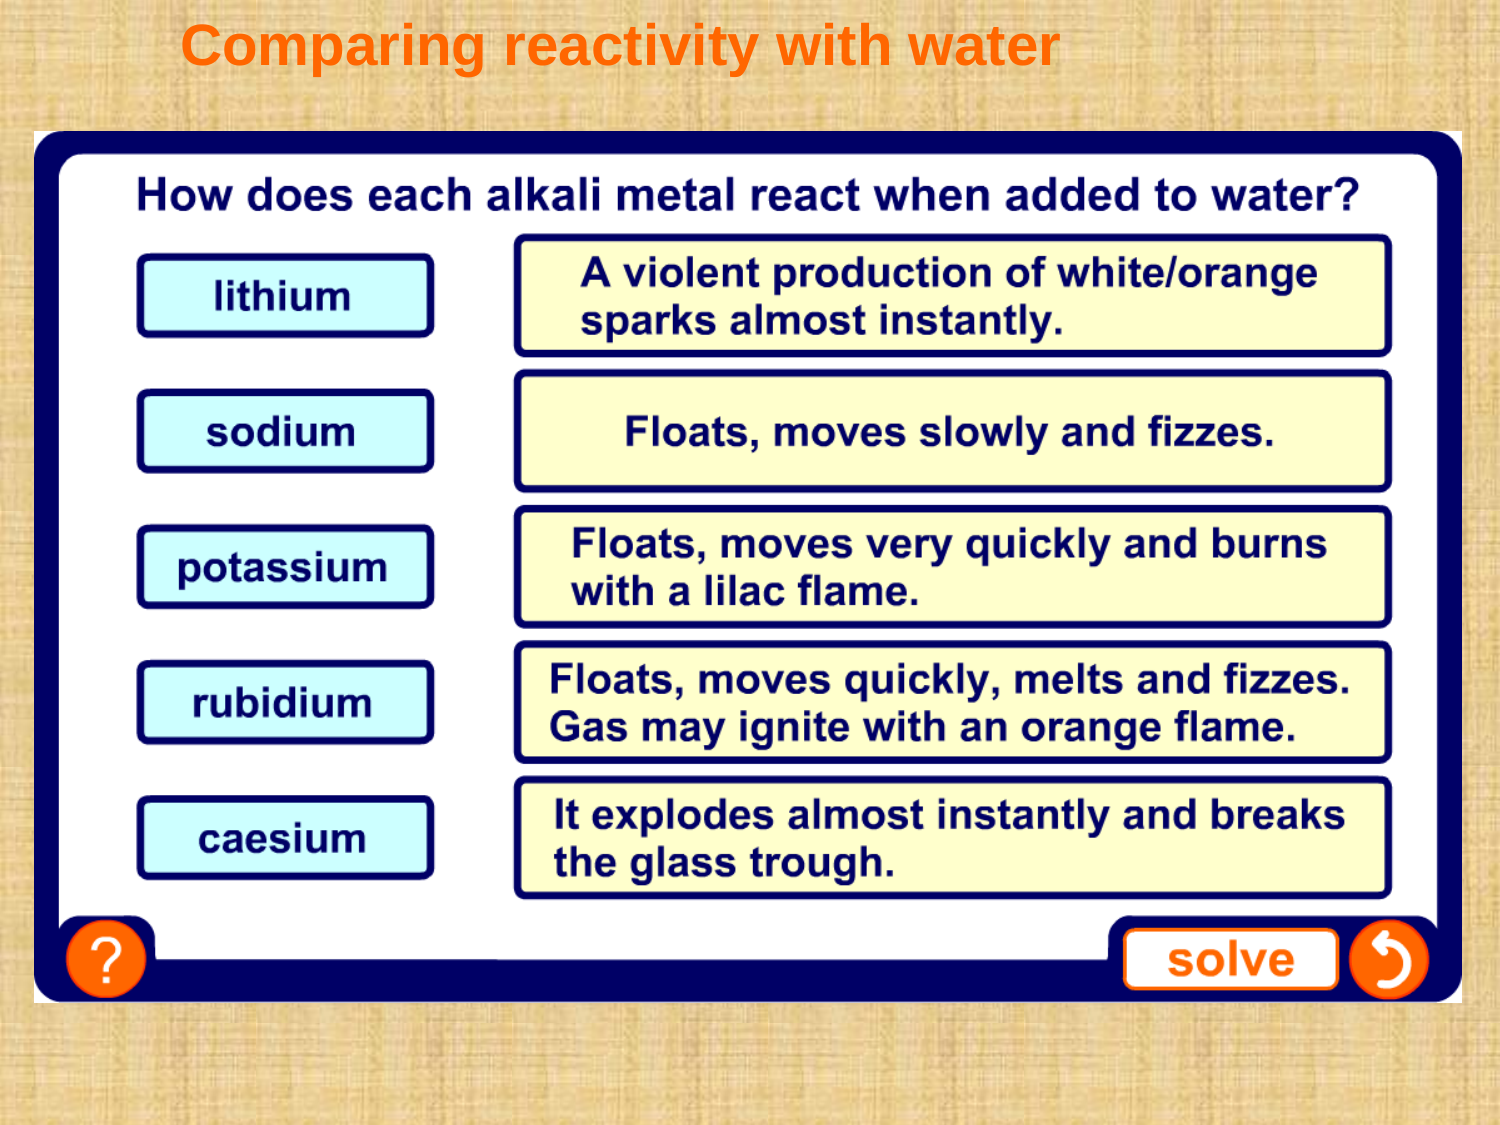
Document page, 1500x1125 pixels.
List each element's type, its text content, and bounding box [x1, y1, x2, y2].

picture [0, 0, 1500, 1125]
title Comparing reactivity with water [67, 0, 1350, 86]
